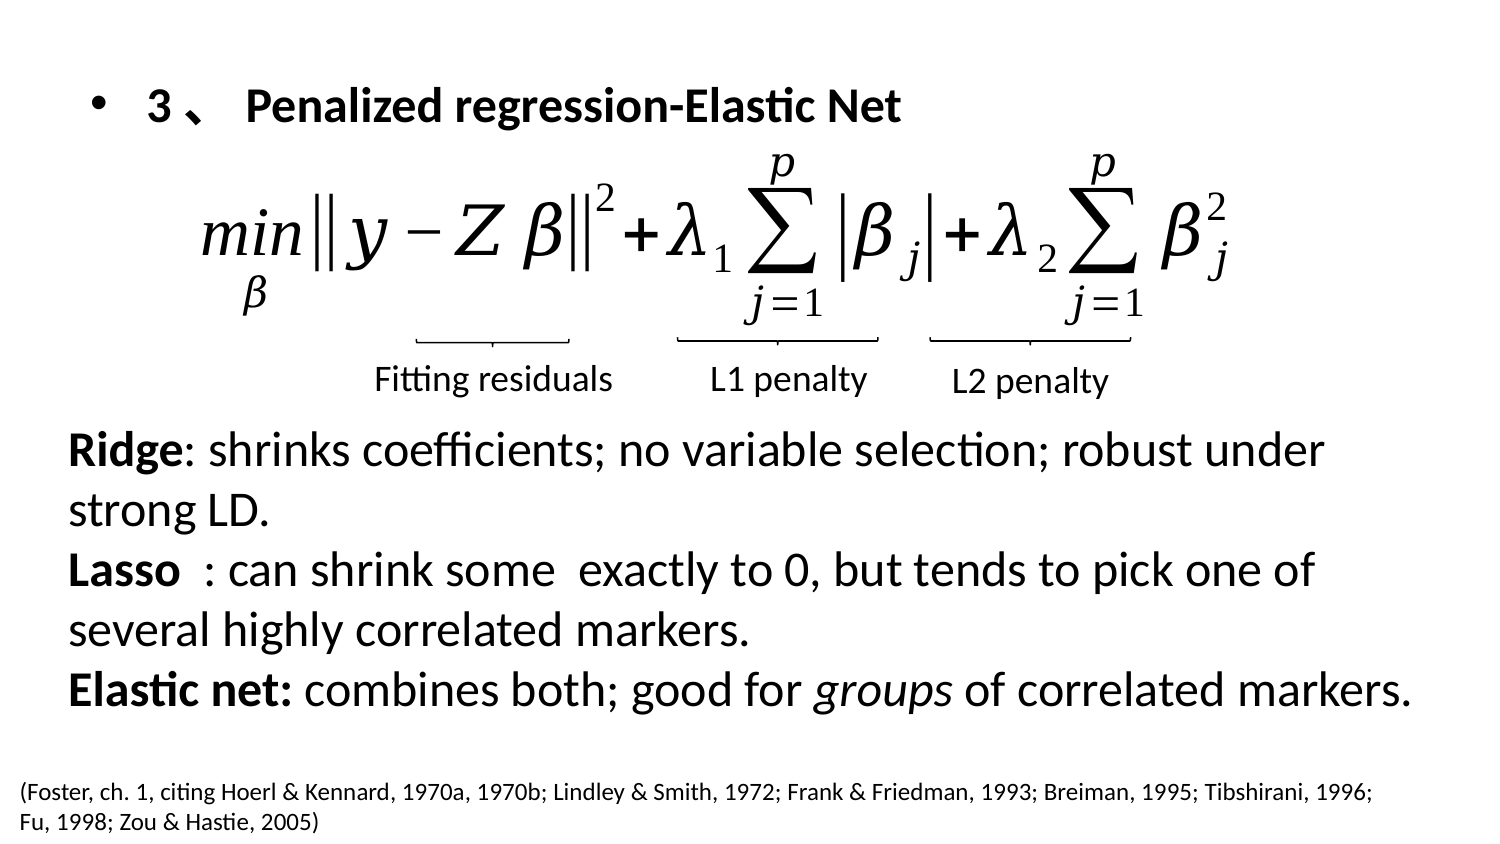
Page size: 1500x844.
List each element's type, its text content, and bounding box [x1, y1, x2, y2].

text_box [929, 337, 1132, 346]
text_box (Foster, ch. 1, citing Hoerl & Kennard, 1970a, 1970b; Lindley & Smith, 1972; Frank & Friedman, 1993; Breiman, 1995; Tibshirani, 1996; Fu, 1998; Zou & Hastie, 2005) [4, 767, 1425, 843]
text_box [415, 338, 570, 346]
list 3、Penalized regression-Elastic Net [75, 65, 1425, 754]
text_box L2 penalty [937, 348, 1138, 409]
text_box L1 penalty [695, 346, 896, 407]
text_box [676, 337, 879, 346]
text_box Fitting residuals [359, 346, 678, 407]
